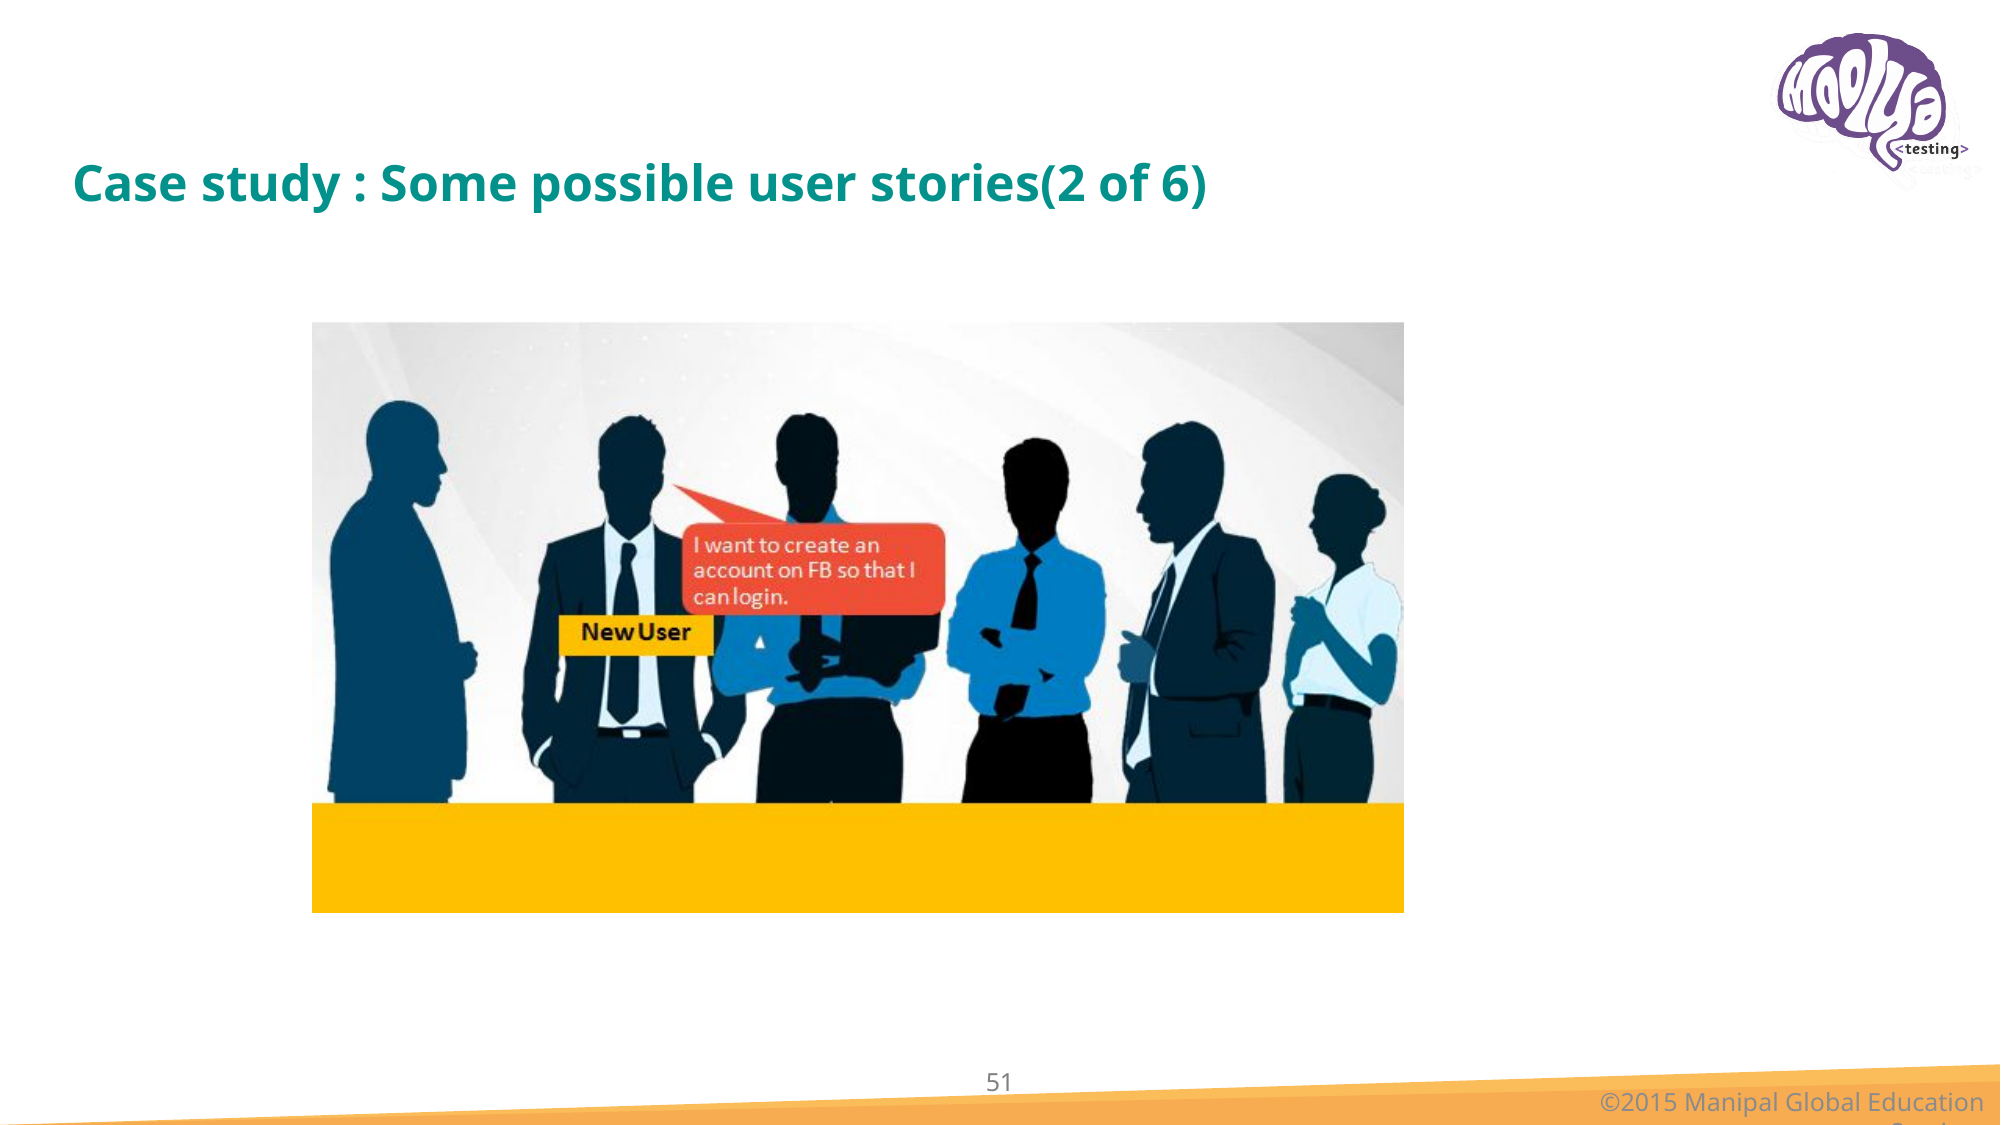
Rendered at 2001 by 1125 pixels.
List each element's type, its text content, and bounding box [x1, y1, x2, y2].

title Case study : Some possible user stories(2 of 6) [57, 151, 1377, 212]
picture [1732, 0, 2001, 255]
picture [312, 321, 1404, 913]
